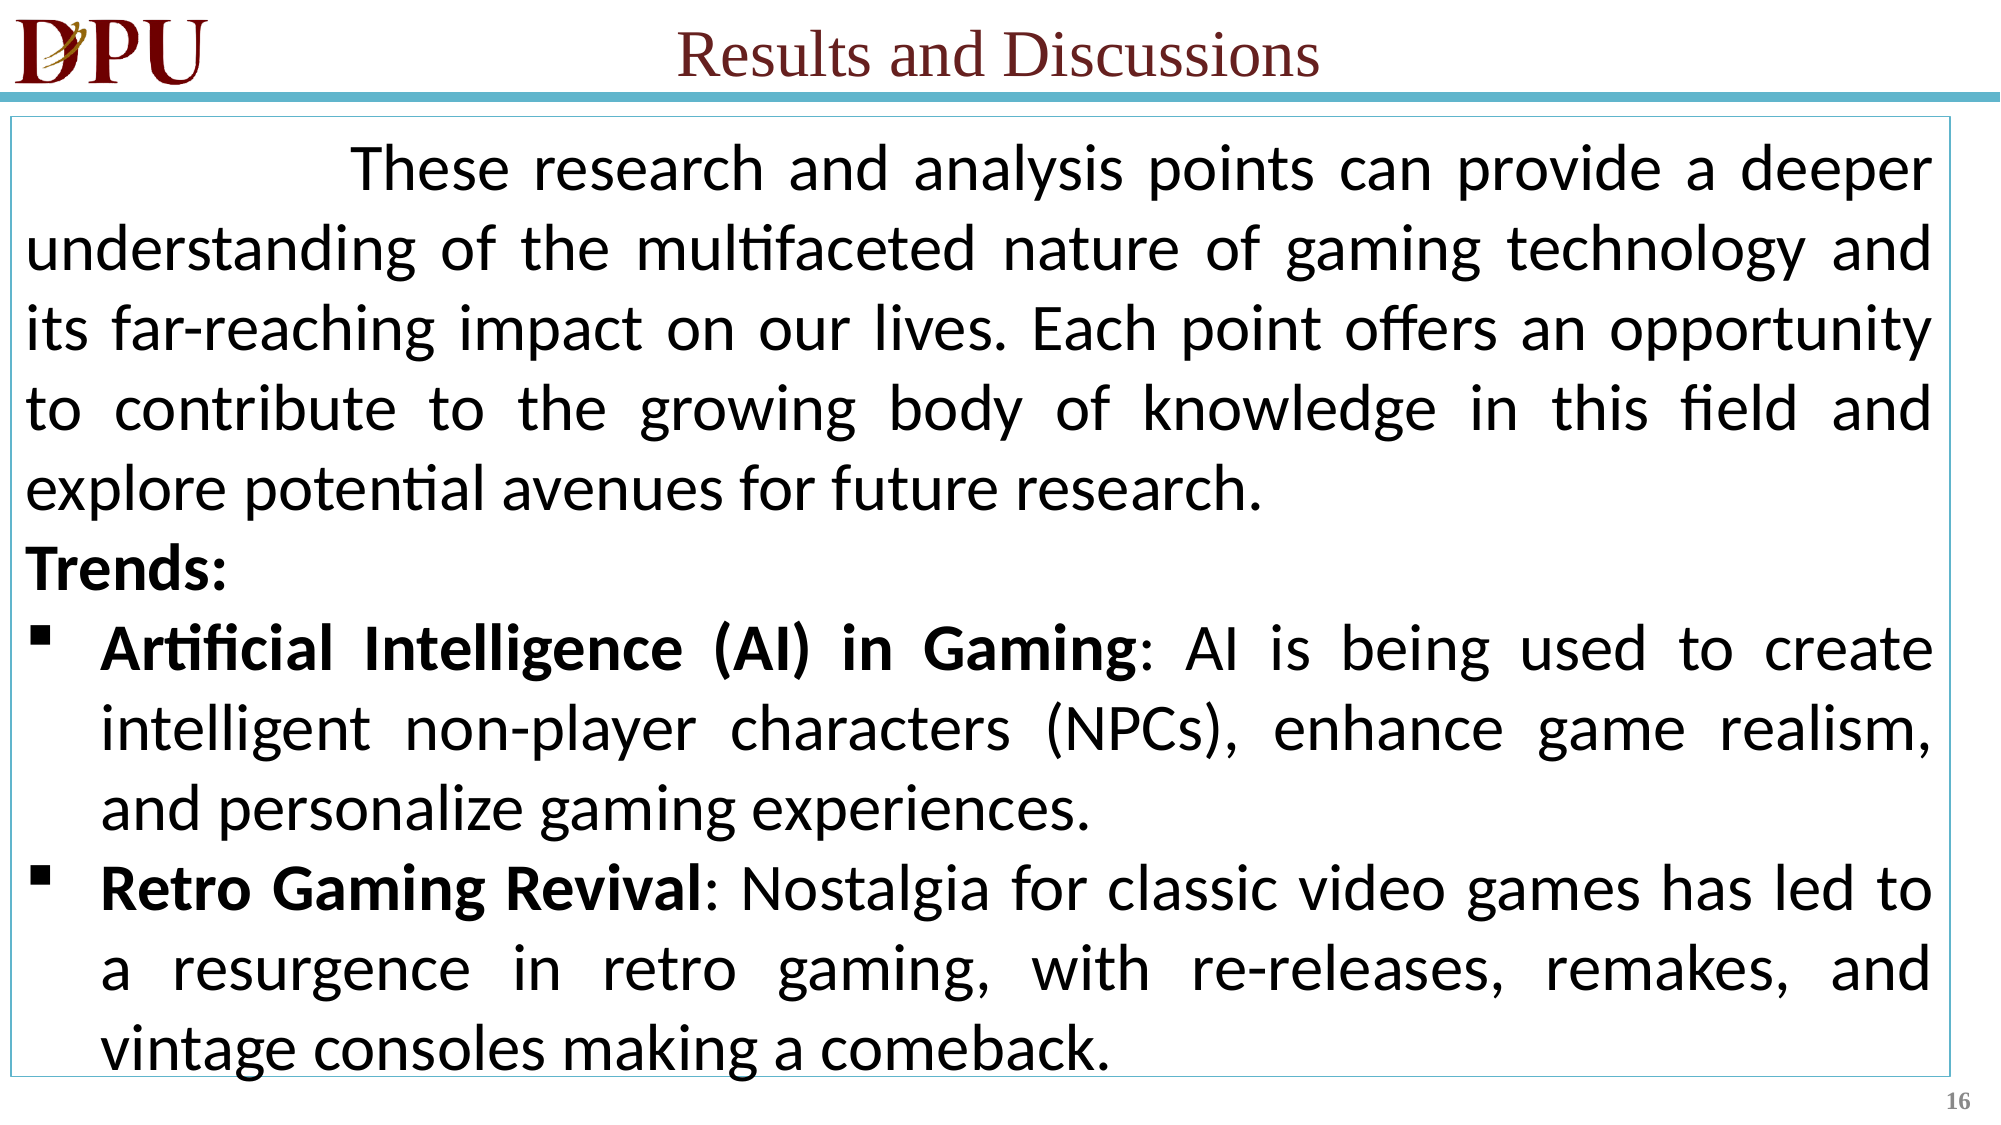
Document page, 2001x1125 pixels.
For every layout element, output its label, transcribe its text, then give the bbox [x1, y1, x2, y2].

picture [12, 15, 213, 88]
list These research and analysis points can provide a deeper understanding of the multifaceted nature of gaming technology and its far-reaching impact on our lives. Each point offers an opportunity to contribute to the growing body of knowledge in this field and explore potential avenues for future research. Trends: Artificial Intelligence (AI) in Gaming: AI is being used to create intelligent non-player characters (NPCs), enhance game realism, and personalize gaming experiences. Retro Gaming Revival: Nostalgia for classic video games has led to a resurgence in retro gaming, with re-releases, remakes, and vintage consoles making a comeback. [10, 116, 1950, 1077]
text_box [0, 94, 2000, 100]
text_box Results and Discussions [212, 11, 1786, 87]
slide_number 16 [1899, 1076, 1986, 1123]
